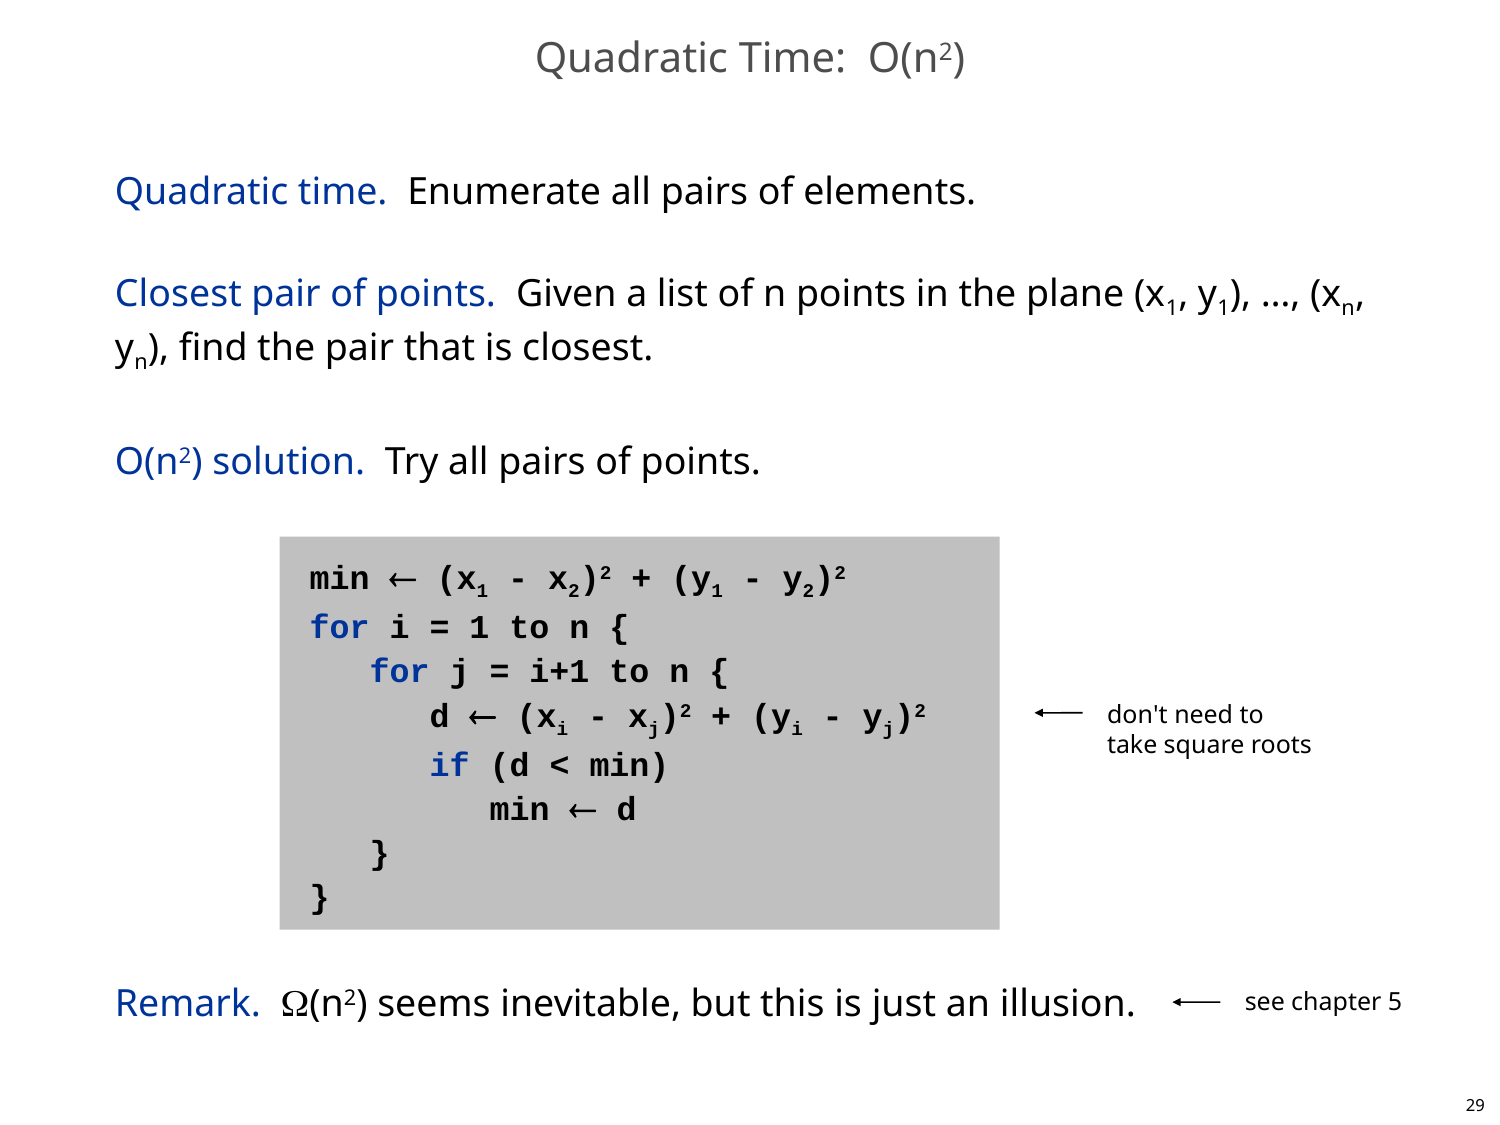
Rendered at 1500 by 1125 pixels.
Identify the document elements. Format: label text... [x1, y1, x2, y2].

list Quadratic time. Enumerate all pairs of elements. Closest pair of points. Given a list of n points in the plane (x1, y1), …, (xn, yn), find the pair that is closest. O(n2) solution. Try all pairs of points. Remark. (n2) seems inevitable, but this is just an illusion. [99, 149, 1388, 1038]
slide_number 29 [1187, 1087, 1500, 1125]
text_box [1172, 997, 1221, 1007]
title Quadratic Time: O(n2) [0, 24, 1500, 100]
text_box see chapter 5 [1229, 977, 1418, 1023]
text_box [1034, 708, 1083, 717]
text_box min  (x1 - x2)2 + (y1 - y2)2 for i = 1 to n { for j = i+1 to n { d  (xi - xj)2 + (yi - yj)2 if (d < min) min  d } } [279, 536, 1000, 930]
text_box don't need to take square roots [1091, 690, 1328, 766]
